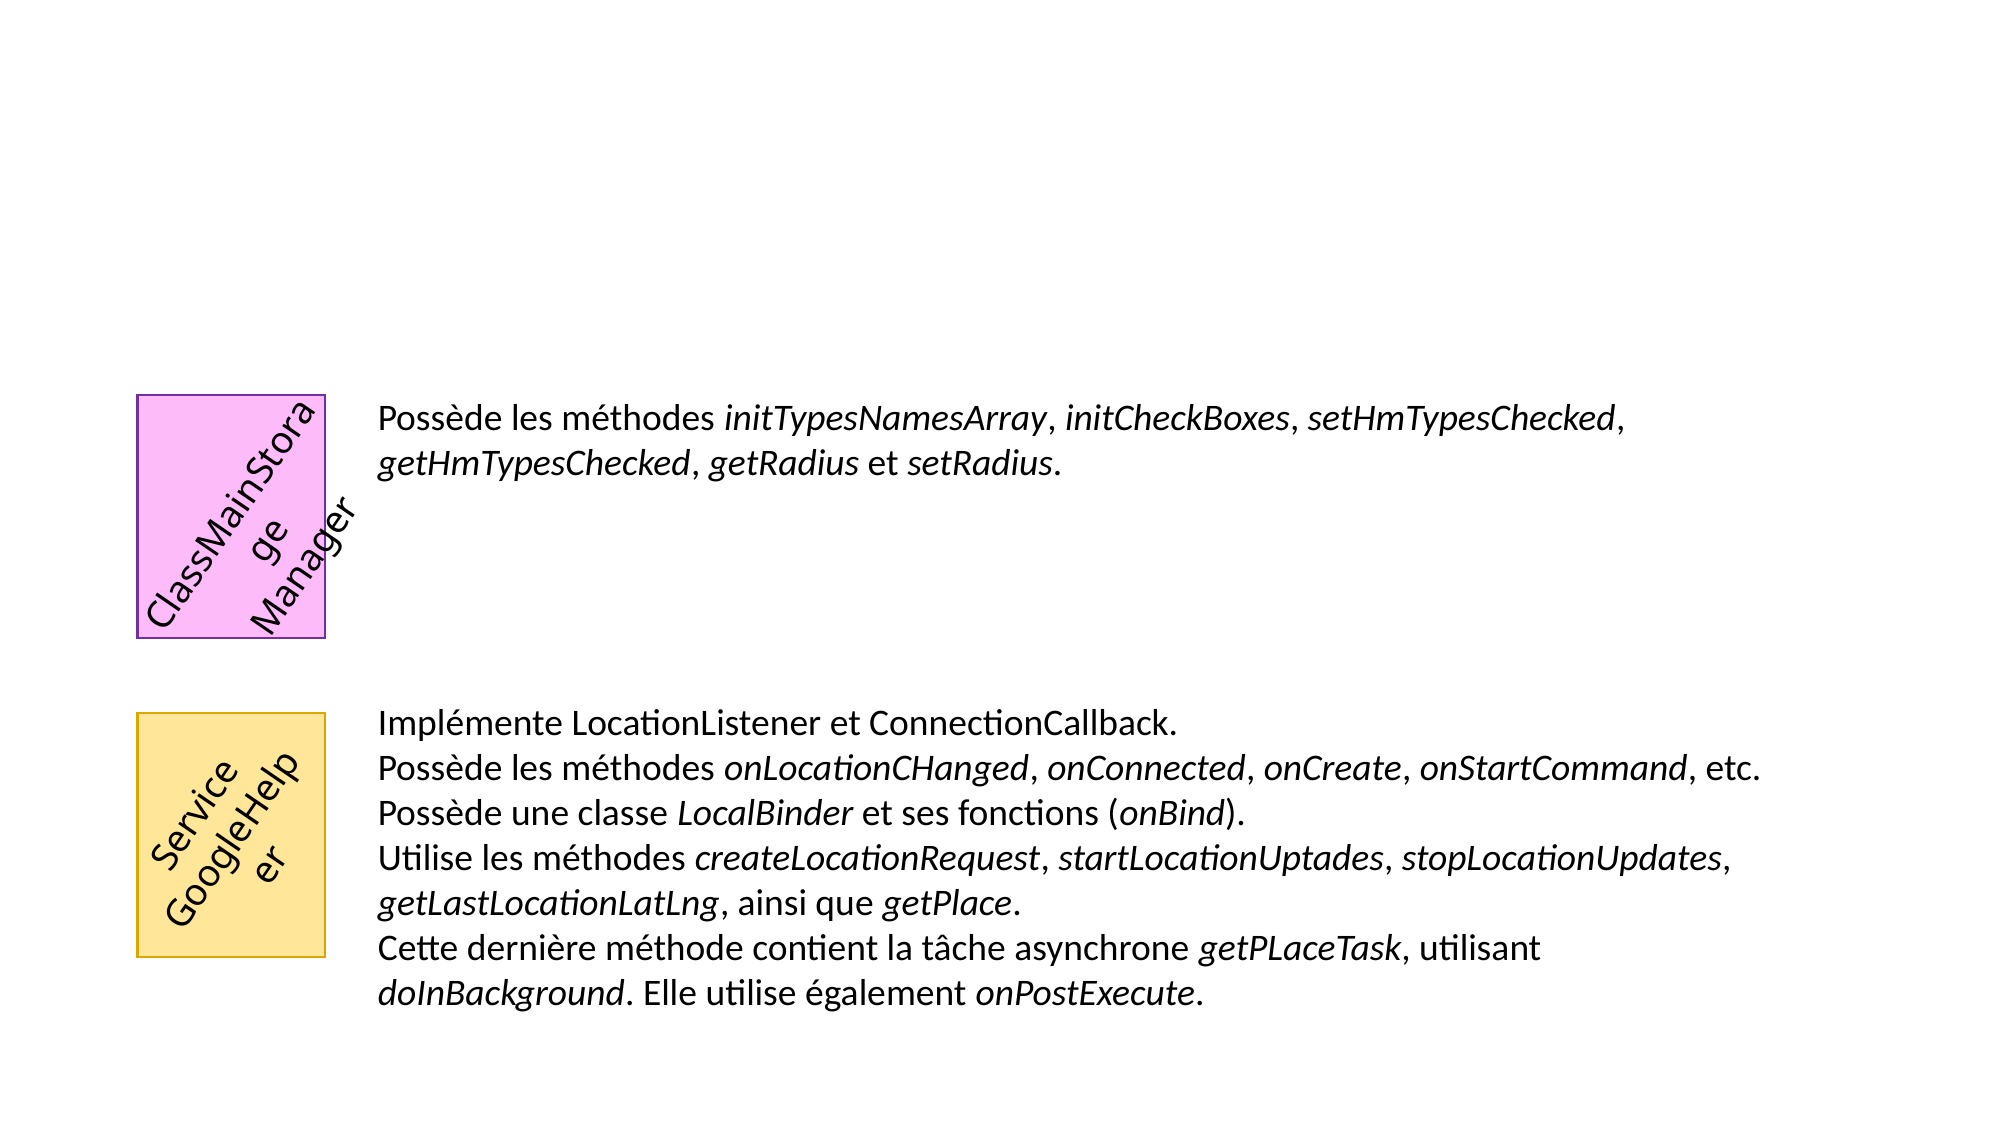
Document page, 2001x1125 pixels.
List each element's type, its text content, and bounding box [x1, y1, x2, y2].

text_box [136, 924, 186, 958]
text_box [264, 712, 326, 754]
text_box [136, 712, 224, 841]
text_box [289, 585, 326, 639]
text_box [136, 394, 273, 594]
text_box Service GoogleHelper [98, 694, 361, 982]
text_box Possède les méthodes initTypesNamesArray, initCheckBoxes, setHmTypesChecked, getHmTypesChecked, getRadius et setRadius. [363, 385, 1776, 581]
text_box [240, 832, 326, 958]
text_box ClassMainStorage Manager [115, 367, 363, 705]
text_box Implémente LocationListener et ConnectionCallback. Possède les méthodes onLocationCHanged, onConnected, onCreate, onStartCommand, etc. Possède une classe LocalBinder et ses fonctions (onBind). Utilise les méthodes createLocationRequest, startLocationUptades, stopLocationUpdates, getLastLocationLatLng, ainsi que getPlace. Cette dernière méthode contient la tâche asynchrone getPLaceTask, utilisant doInBackground. Elle utilise également onPostExecute. [363, 690, 1795, 1021]
